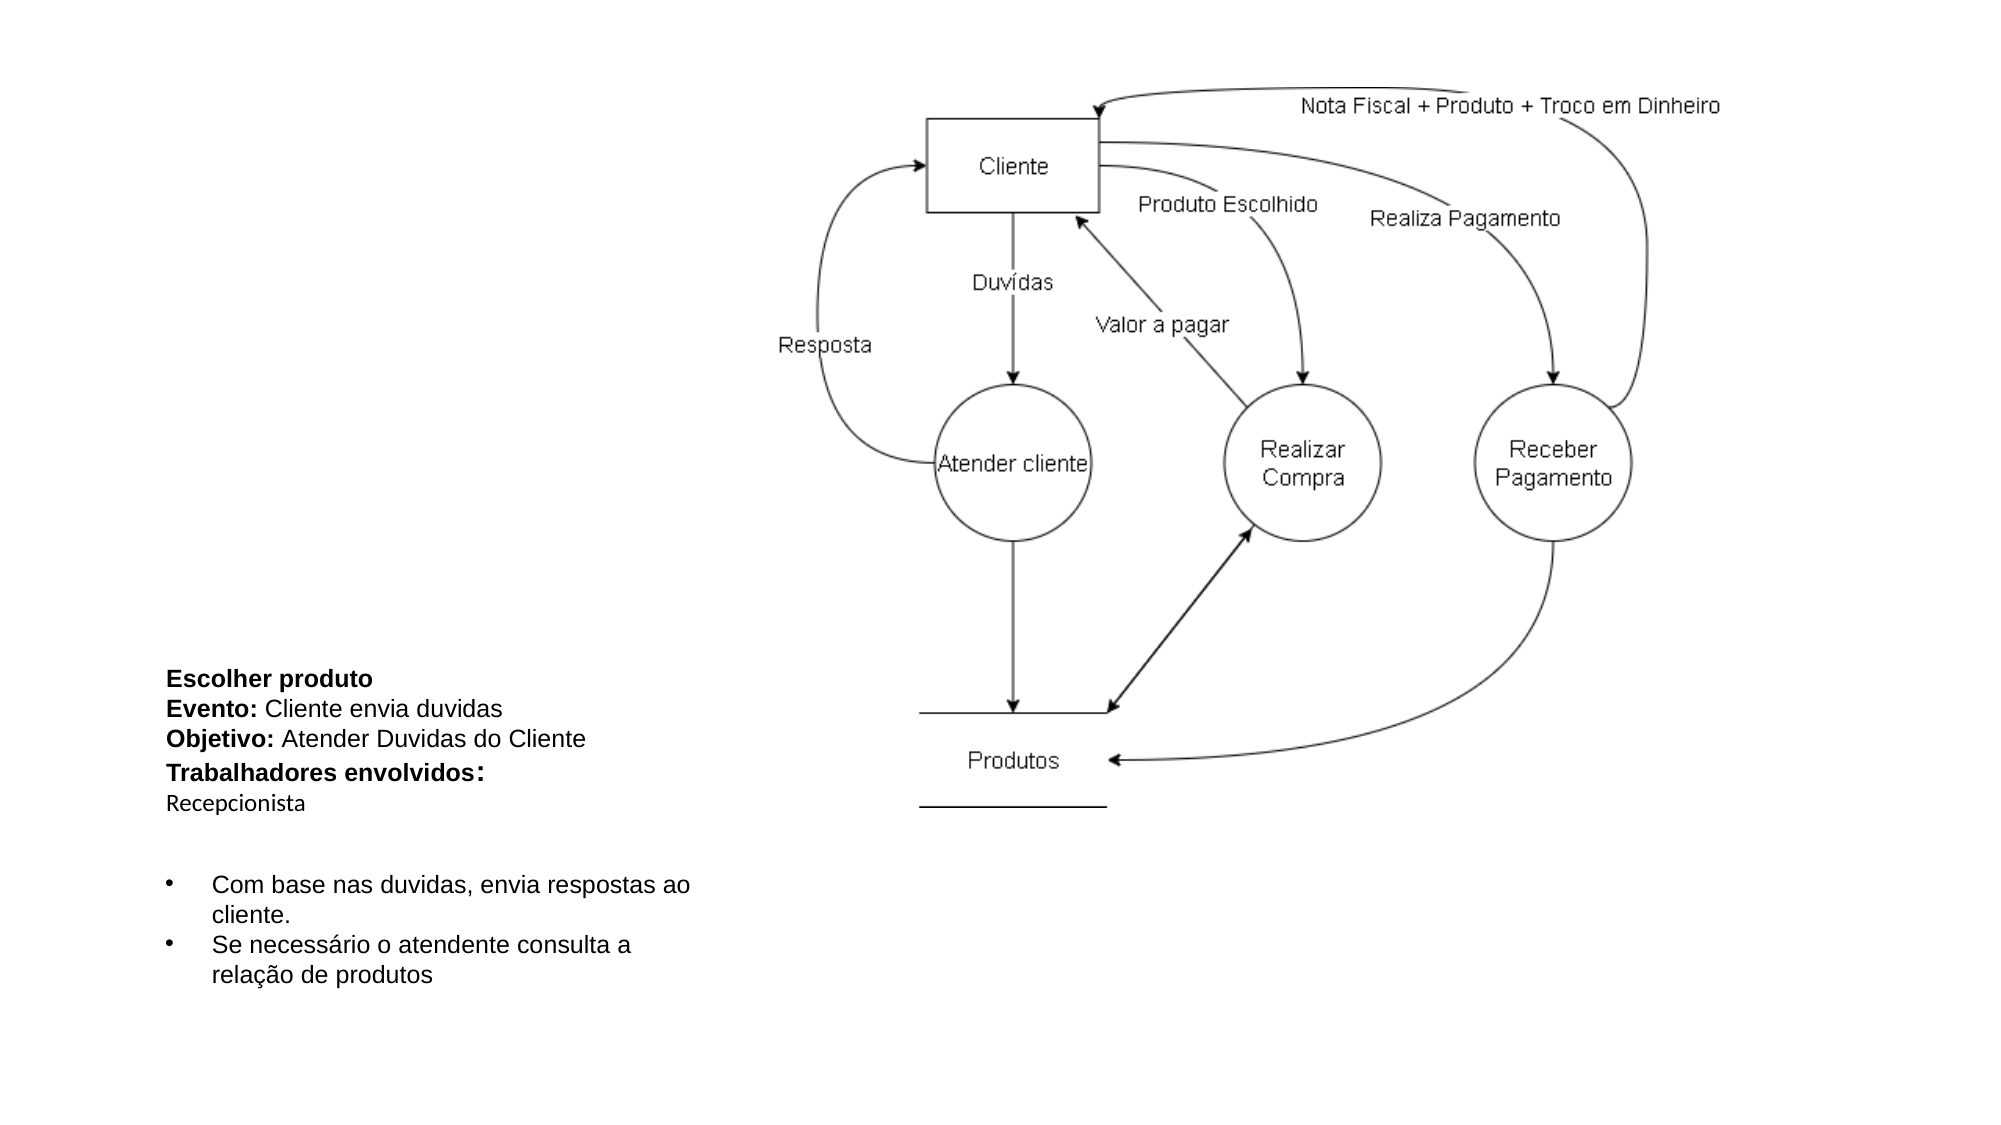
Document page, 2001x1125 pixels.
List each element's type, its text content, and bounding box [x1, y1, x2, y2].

picture [777, 87, 1721, 808]
text_box Escolher produto Evento: Cliente envia duvidas Objetivo: Atender Duvidas do Cliente Trabalhadores envolvidos: Recepcionista [151, 654, 603, 825]
text_box Com base nas duvidas, envia respostas ao cliente. Se necessário o atendente consulta a relação de produtos [150, 860, 732, 996]
